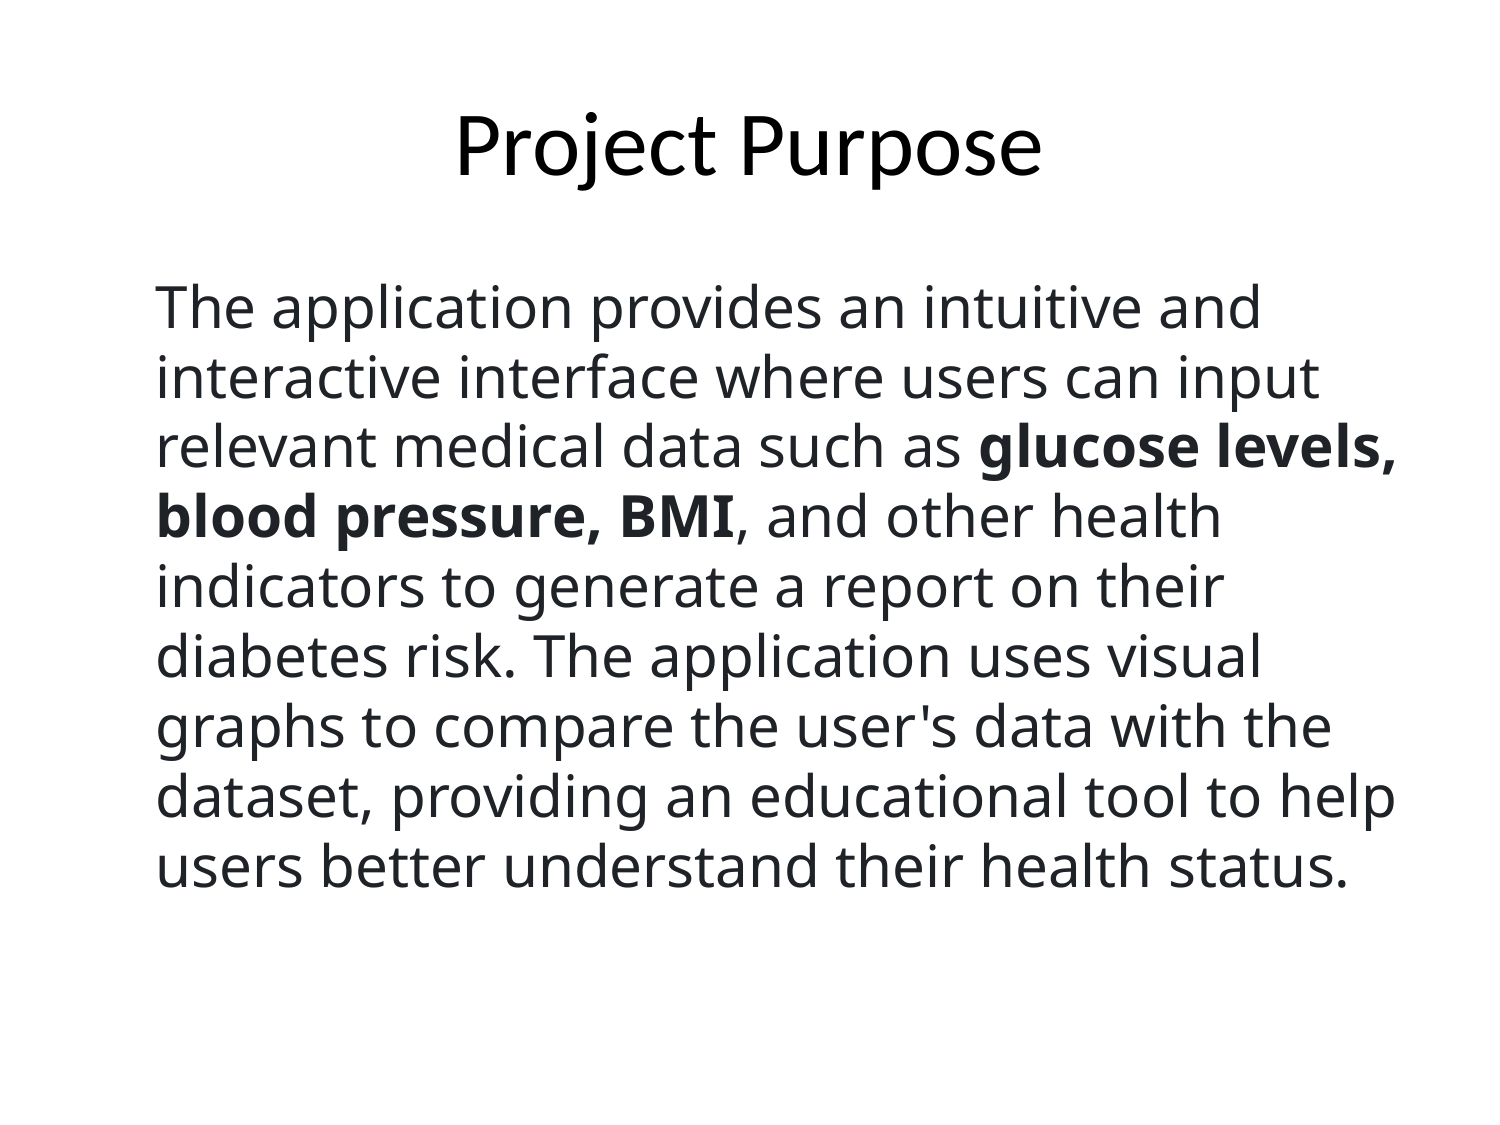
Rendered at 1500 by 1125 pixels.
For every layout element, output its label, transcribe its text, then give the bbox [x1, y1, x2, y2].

list The application provides an intuitive and interactive interface where users can input relevant medical data such as glucose levels, blood pressure, BMI, and other health indicators to generate a report on their diabetes risk. The application uses visual graphs to compare the user's data with the dataset, providing an educational tool to help users better understand their health status. [75, 262, 1425, 1005]
title Project Purpose [75, 45, 1425, 233]
